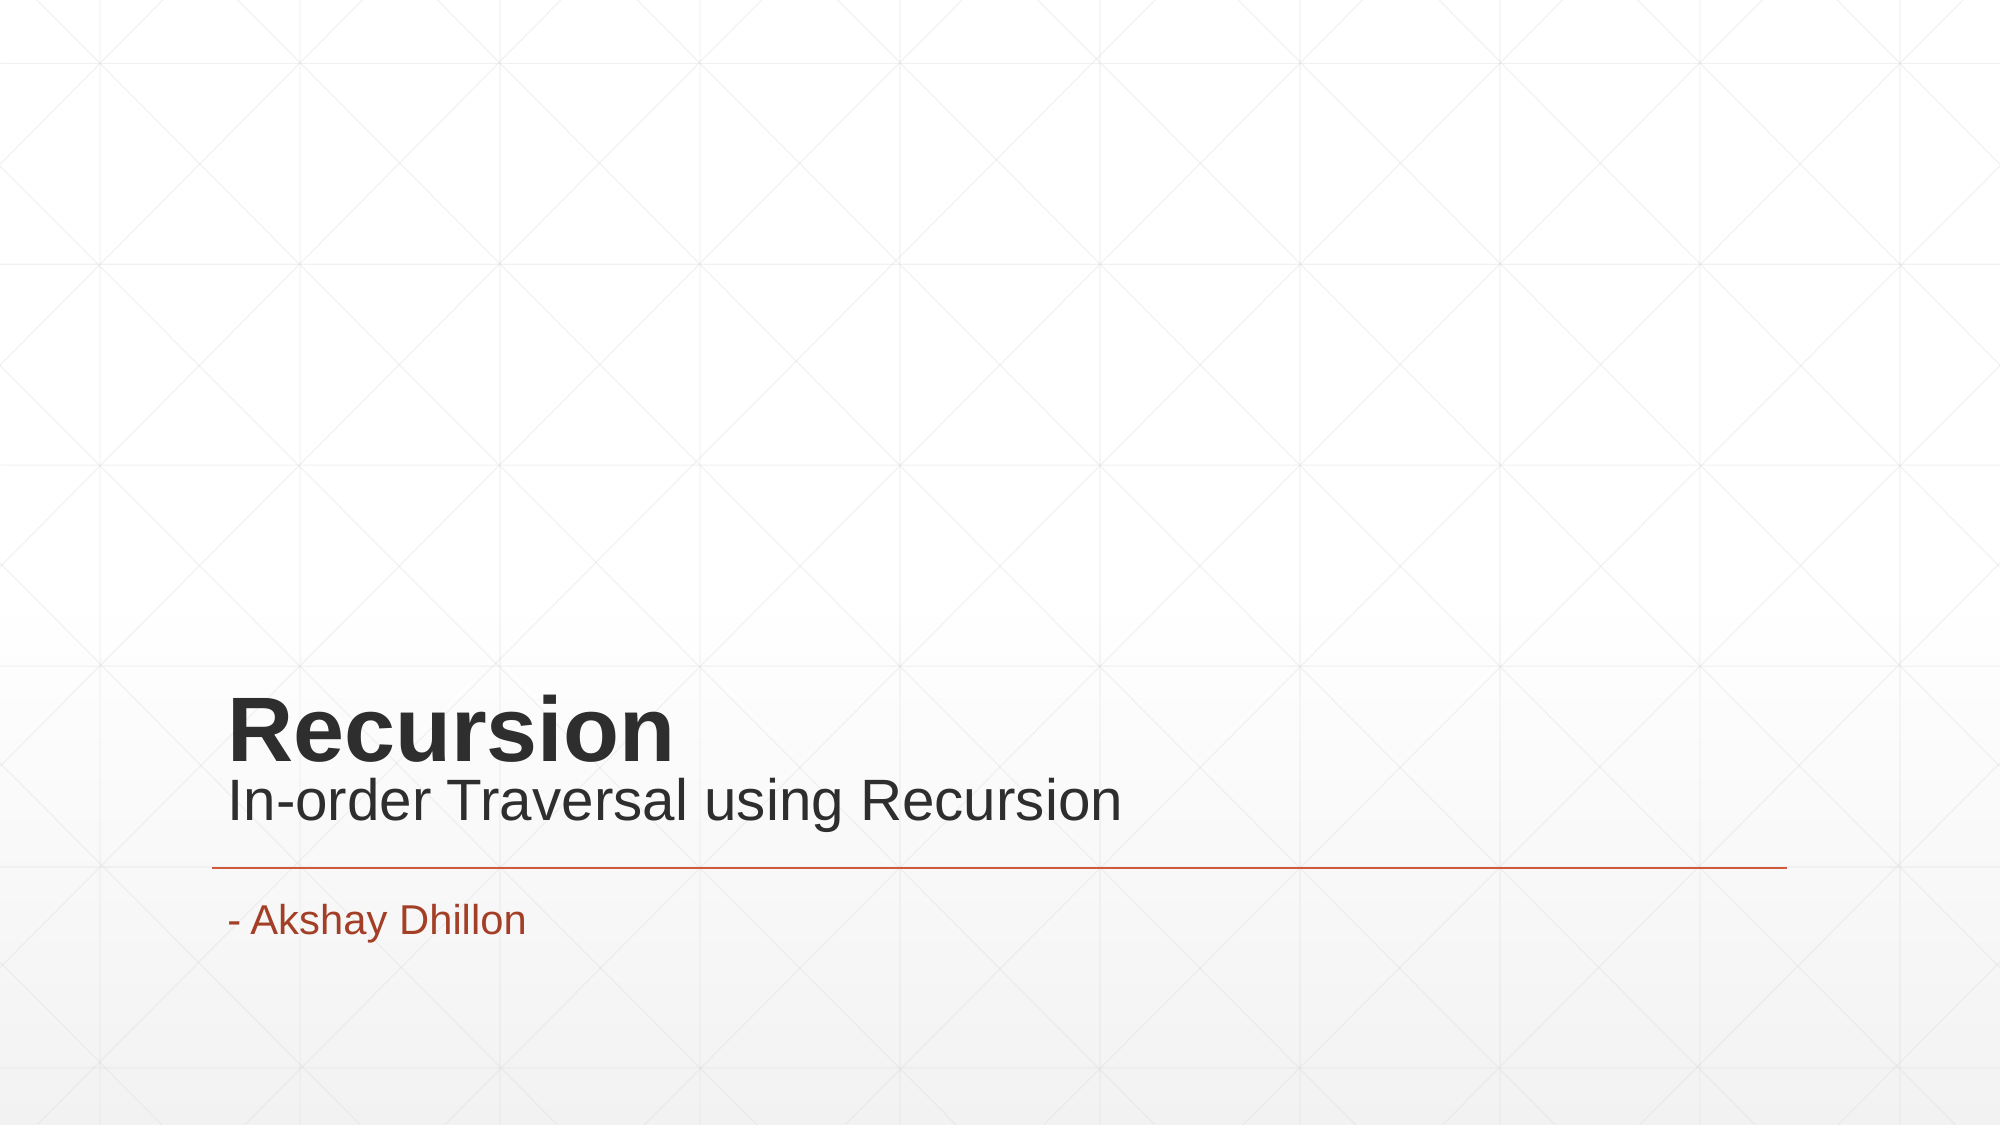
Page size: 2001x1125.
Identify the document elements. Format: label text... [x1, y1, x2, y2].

subtitle - Akshay Dhillon [212, 891, 1788, 967]
title Recursion In-order Traversal using Recursion [212, 313, 1788, 839]
